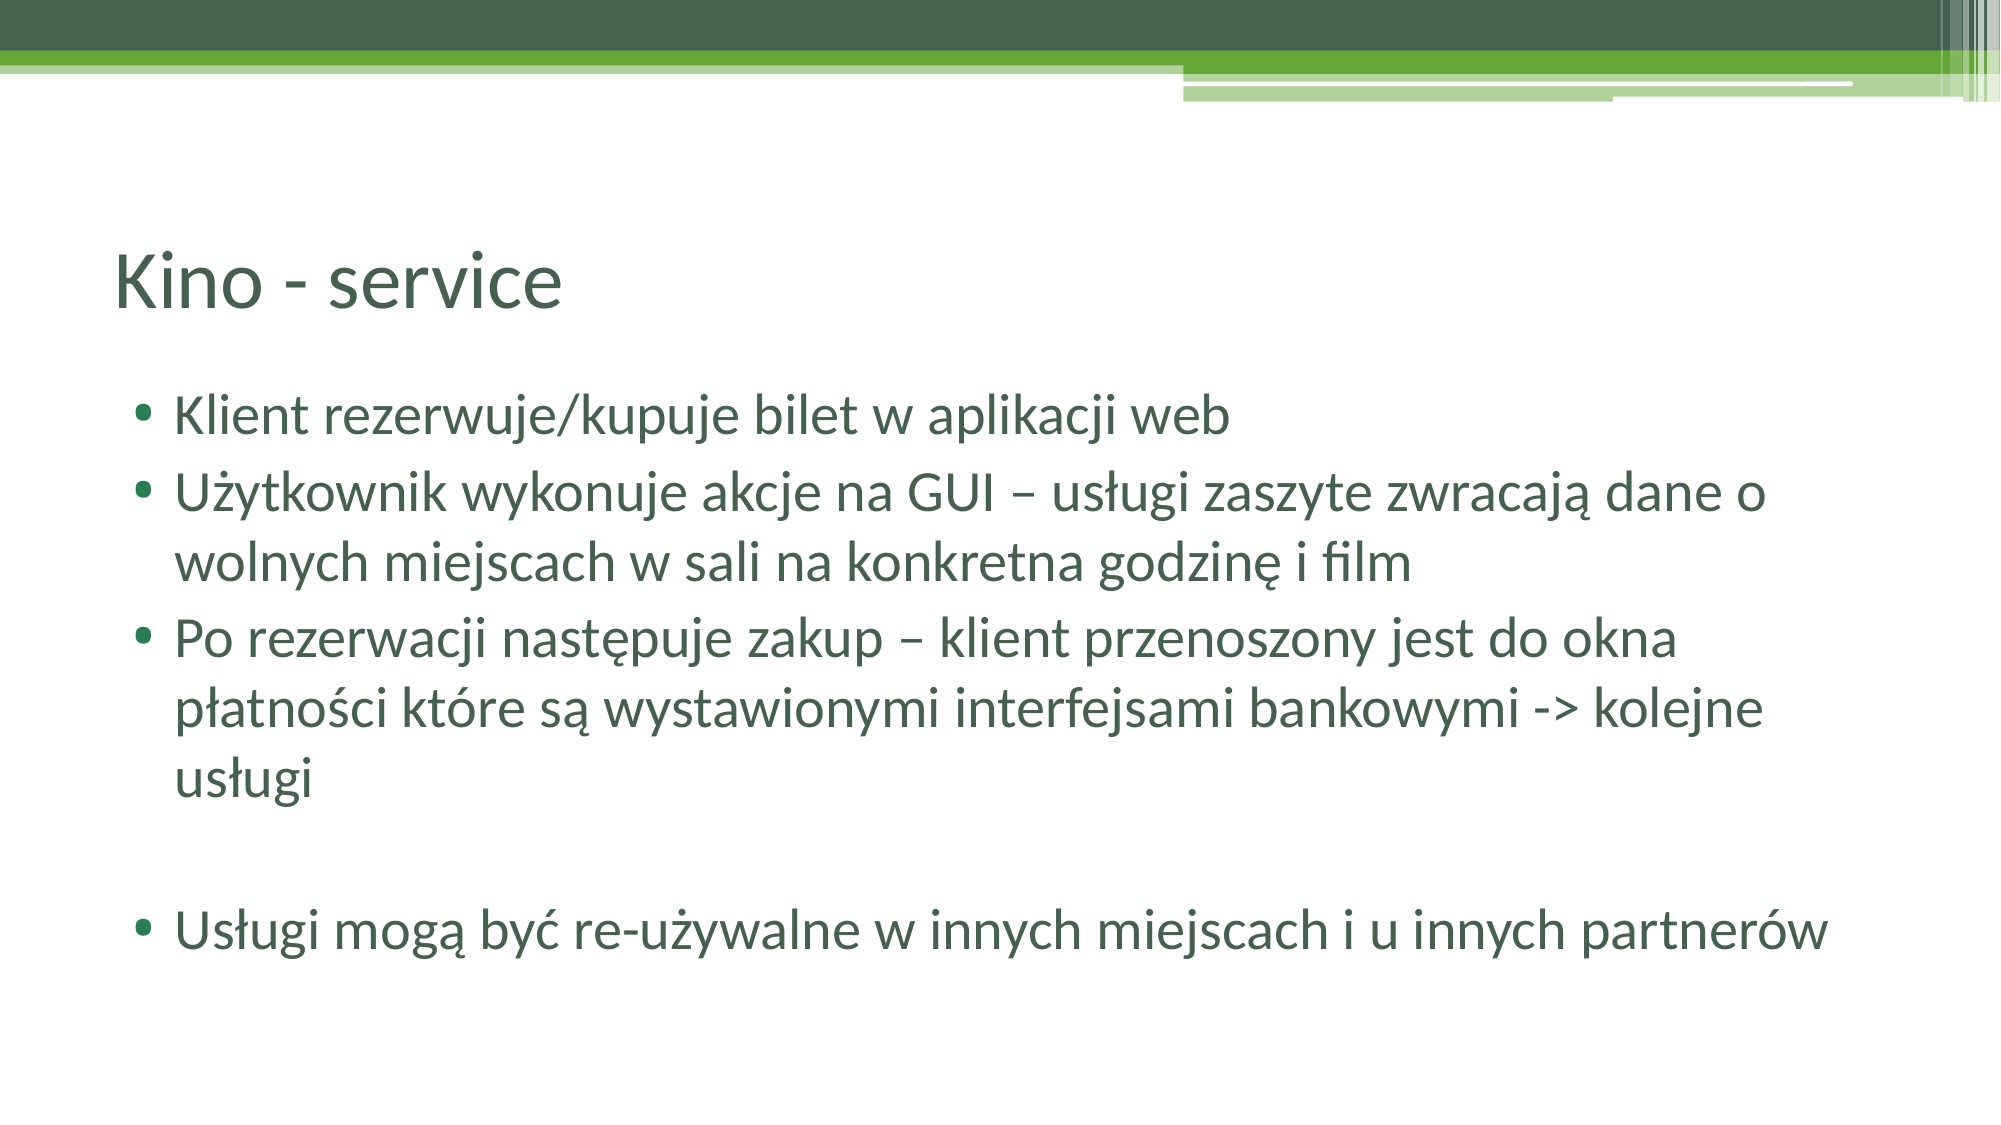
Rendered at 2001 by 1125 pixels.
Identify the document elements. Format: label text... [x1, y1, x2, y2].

title Kino - service [99, 187, 1900, 363]
list Klient rezerwuje/kupuje bilet w aplikacji web Użytkownik wykonuje akcje na GUI – usługi zaszyte zwracają dane o wolnych miejscach w sali na konkretna godzinę i film Po rezerwacji następuje zakup – klient przenoszony jest do okna płatności które są wystawionymi interfejsami bankowymi -> kolejne usługi Usługi mogą być re-używalne w innych miejscach i u innych partnerów [99, 368, 1900, 1079]
